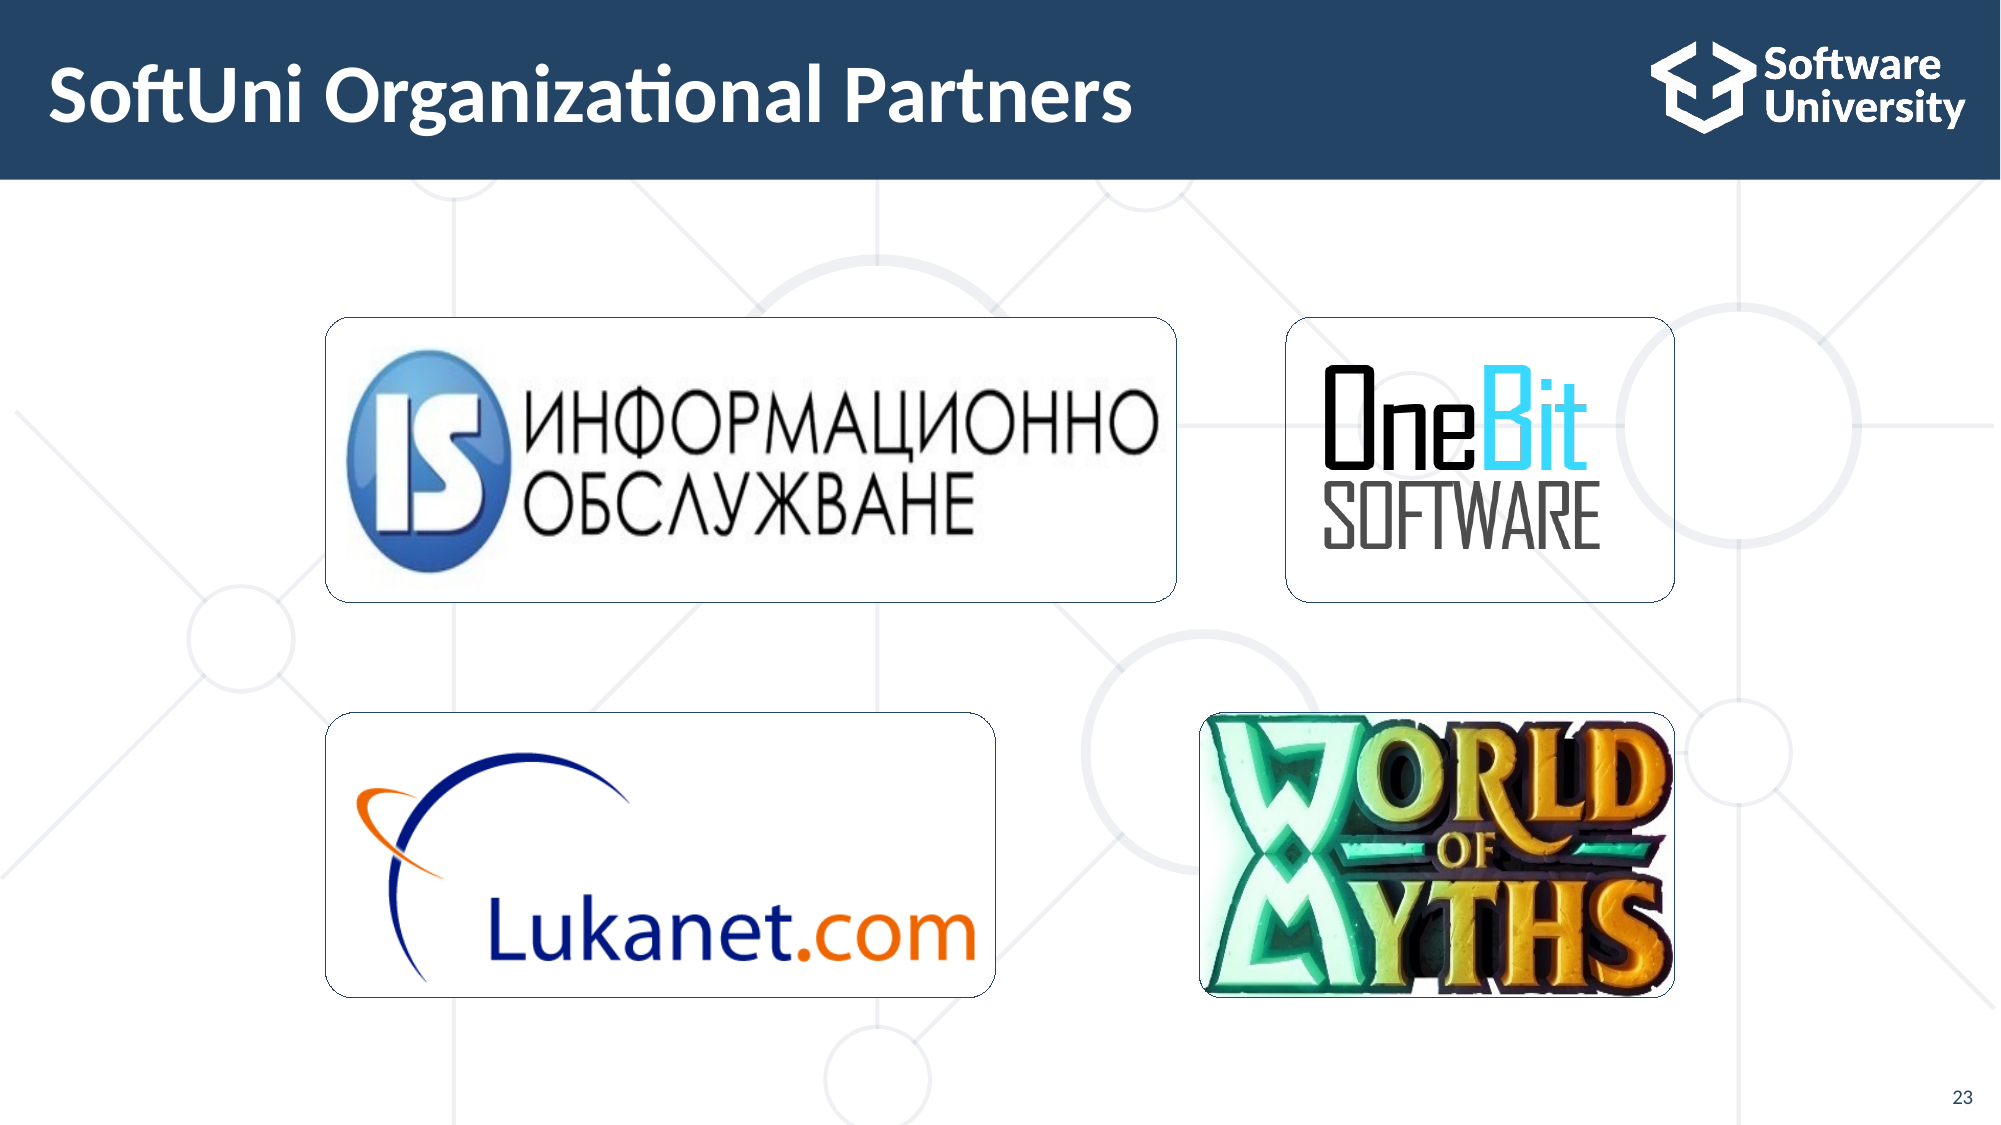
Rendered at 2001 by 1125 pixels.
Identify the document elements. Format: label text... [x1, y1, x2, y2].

title SoftUni Organizational Partners [31, 16, 1625, 162]
slide_number 23 [1927, 1067, 1989, 1117]
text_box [324, 316, 1675, 999]
picture [1651, 41, 1966, 134]
